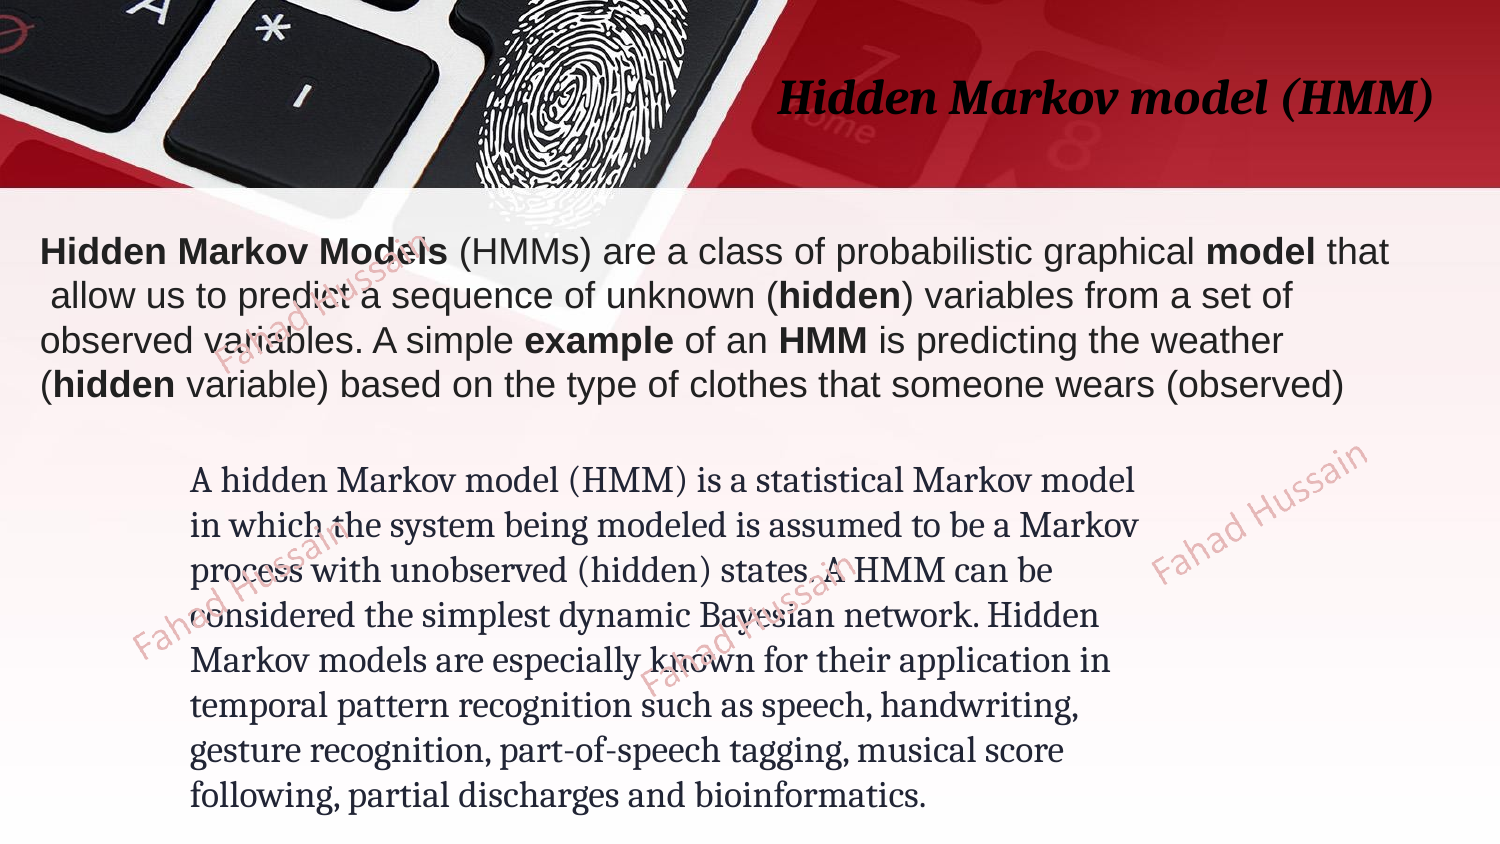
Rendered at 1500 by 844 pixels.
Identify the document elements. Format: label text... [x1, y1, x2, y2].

text_box [1151, 446, 1368, 585]
text_box [640, 558, 856, 697]
text_box Hidden Markov Models (HMMs) are a class of probabilistic graphical model that allow us to predict a sequence of unknown (hidden) variables from a set of observed variables. A simple example of an HMM is predicting the weather (hidden variable) based on the type of clothes that someone wears (observed) A hidden Markov model (HMM) is a statistical Markov model in which the system being modeled is assumed to be a Markov process with unobserved (hidden) states. A HMM can be considered the simplest dynamic Bayesian network. Hidden Markov models are especially known for their application in temporal pattern recognition such as speech, handwriting, gesture recognition, part-of-speech tagging, musical score following, partial discharges and bioinformatics. [37, 226, 1393, 816]
text_box [132, 522, 349, 660]
text_box [214, 236, 430, 374]
picture [0, 0, 1500, 844]
title Hidden Markov model (HMM) [775, 62, 1437, 127]
